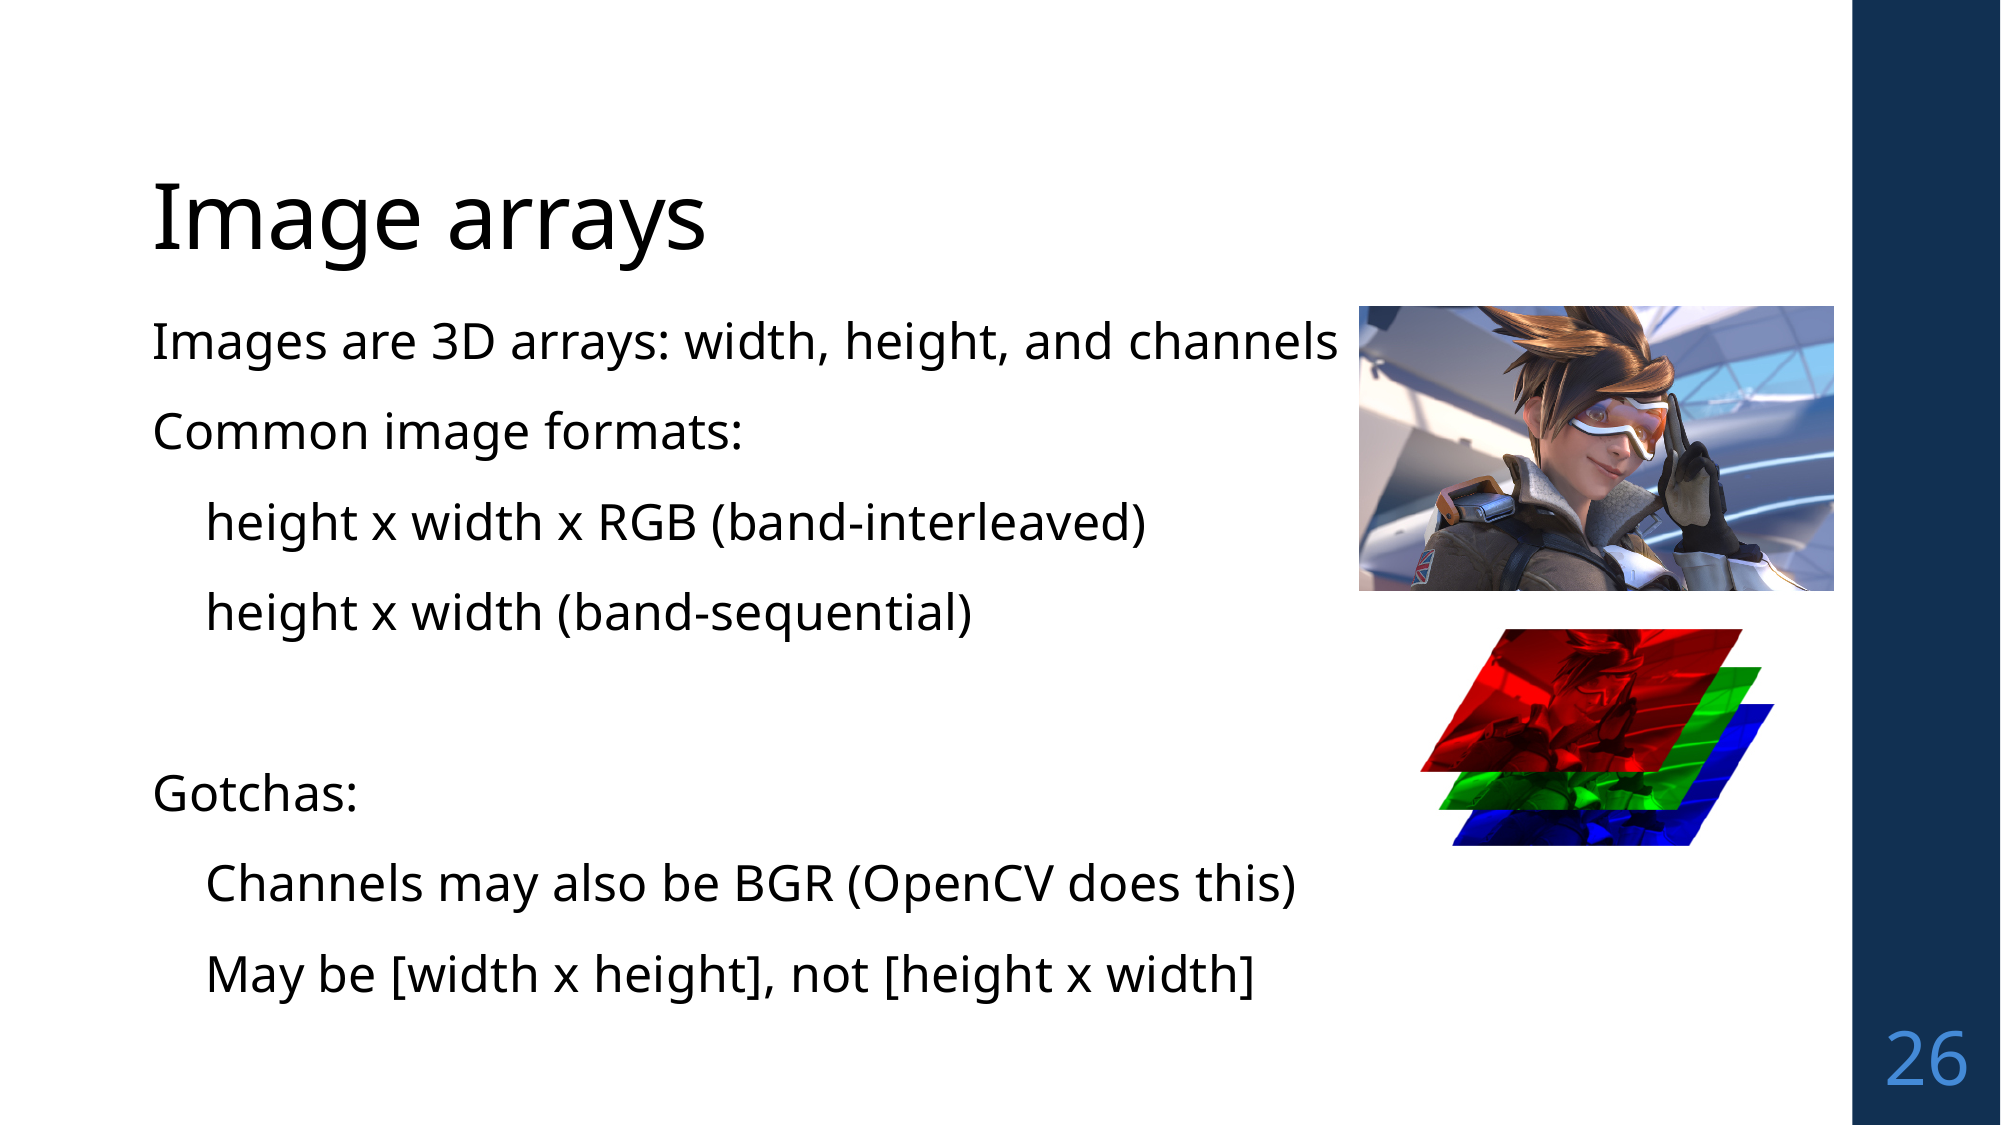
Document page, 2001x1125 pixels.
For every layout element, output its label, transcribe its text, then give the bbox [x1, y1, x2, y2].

title Image arrays [137, 60, 1728, 278]
slide_number 26 [1852, 1012, 2000, 1110]
list Images are 3D arrays: width, height, and channels Common image formats: height x width x RGB (band-interleaved) height x width (band-sequential) Gotchas: Channels may also be BGR (OpenCV does this) May be [width x height], not [height x width] [137, 306, 1863, 1021]
picture [1359, 306, 1834, 876]
